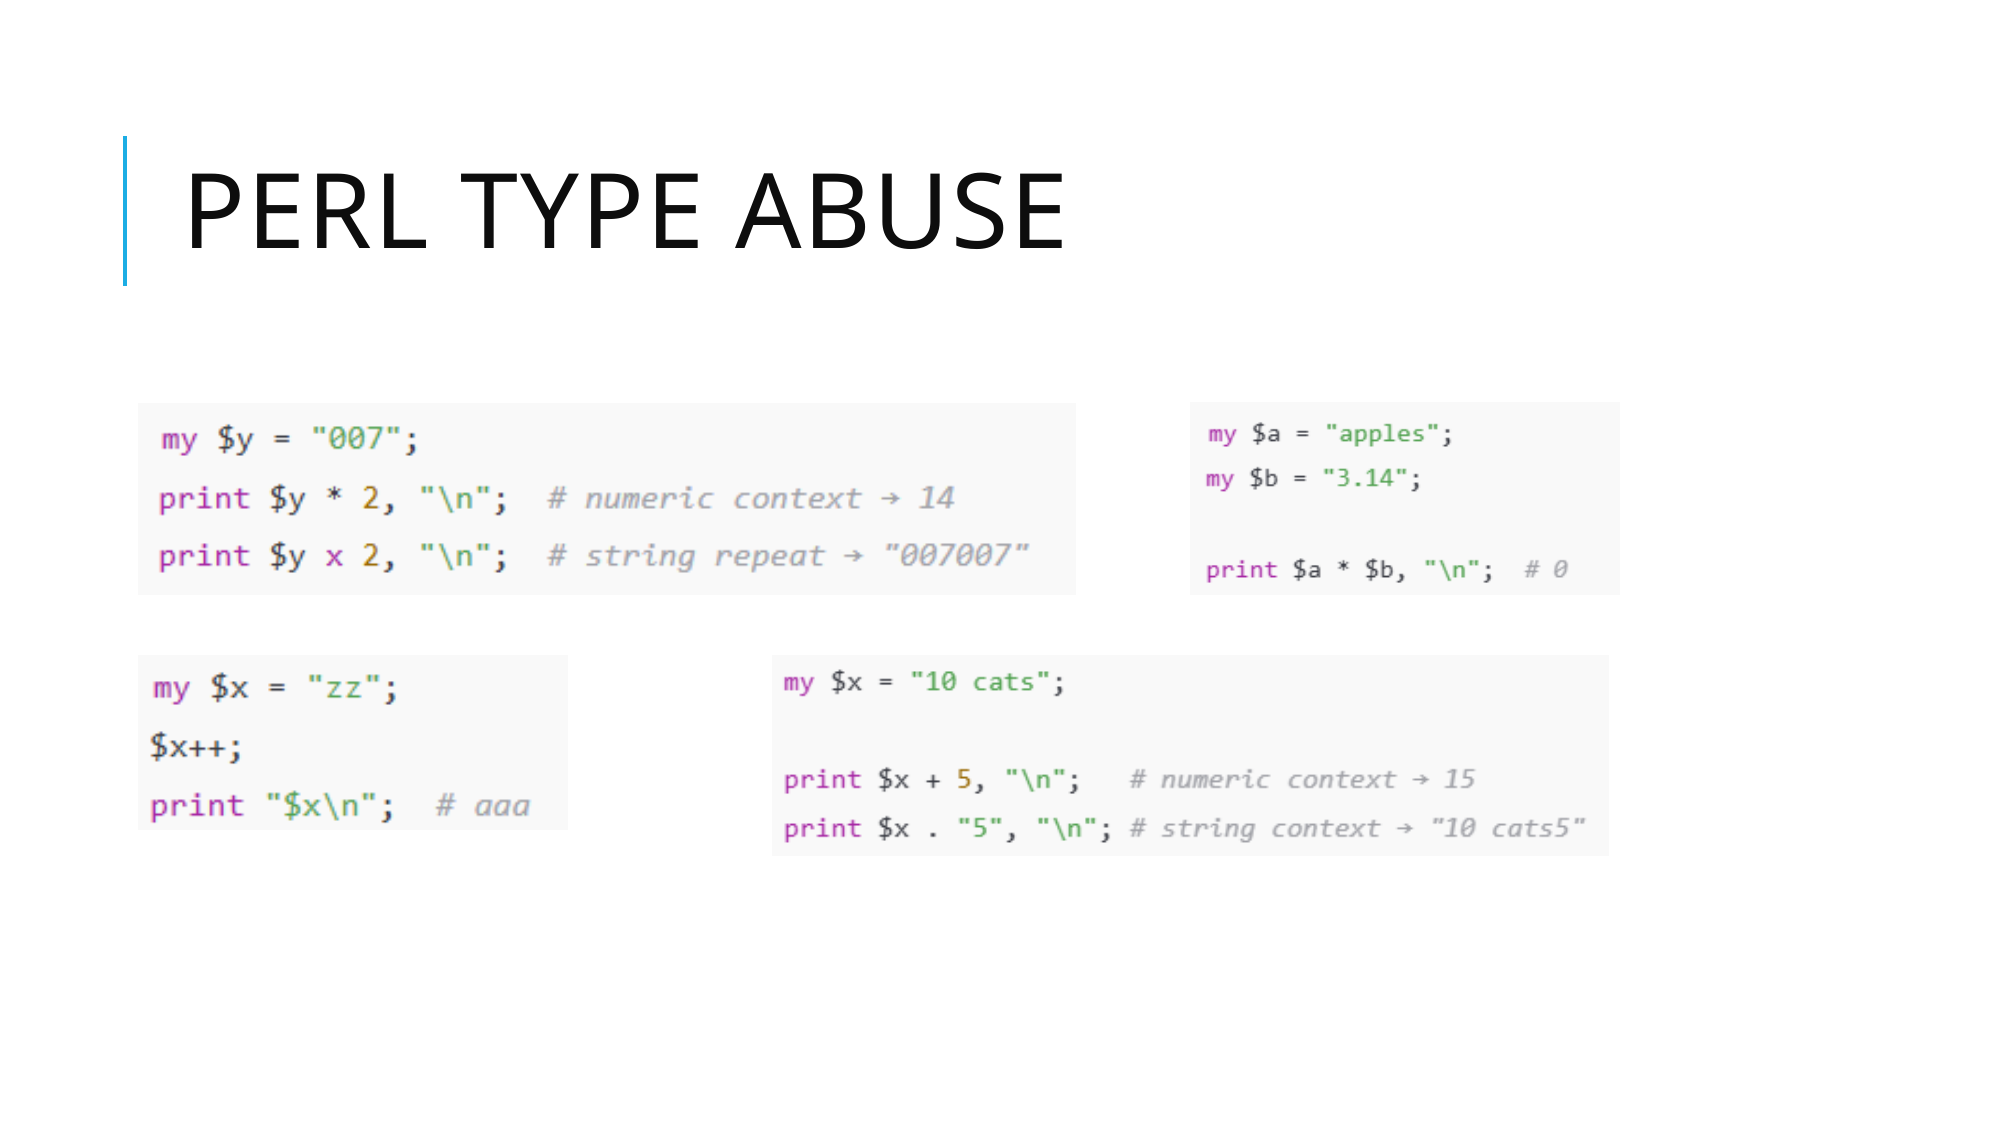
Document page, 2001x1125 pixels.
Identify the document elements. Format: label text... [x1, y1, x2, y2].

picture [1190, 402, 1620, 596]
title Perl type abuse [168, 96, 1763, 342]
picture [137, 403, 1076, 595]
picture [772, 655, 1609, 856]
picture [137, 655, 568, 830]
